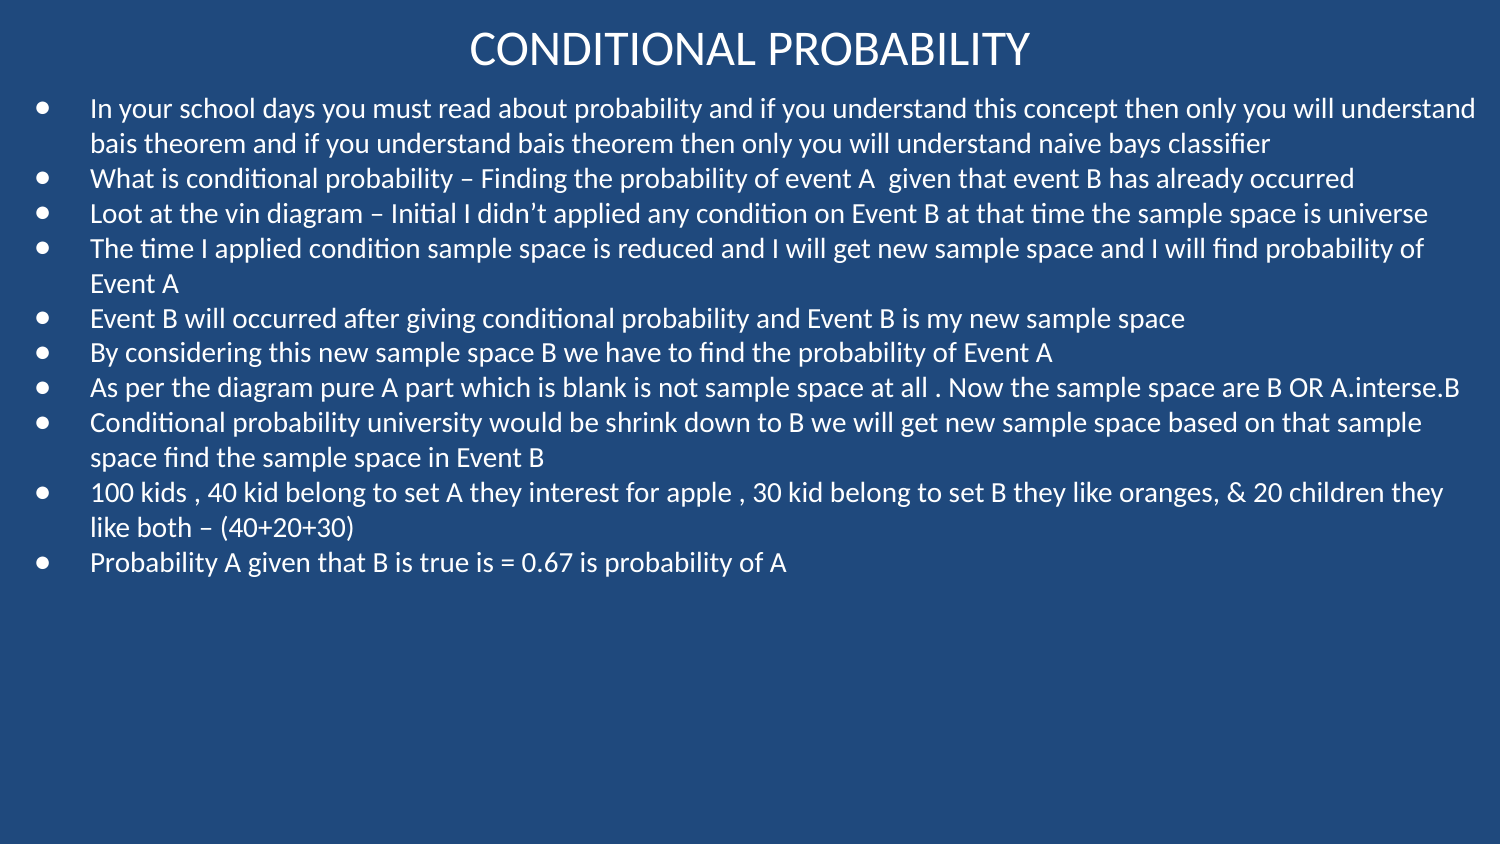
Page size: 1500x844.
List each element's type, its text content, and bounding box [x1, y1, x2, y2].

list In your school days you must read about probability and if you understand this concept then only you will understand bais theorem and if you understand bais theorem then only you will understand naive bays classifier What is conditional probability – Finding the probability of event A given that event B has already occurred Loot at the vin diagram – Initial I didn’t applied any condition on Event B at that time the sample space is universe The time I applied condition sample space is reduced and I will get new sample space and I will find probability of Event A Event B will occurred after giving conditional probability and Event B is my new sample space By considering this new sample space B we have to find the probability of Event A As per the diagram pure A part which is blank is not sample space at all . Now the sample space are B OR A.interse.B Conditional probability university would be shrink down to B we will get new sample space based on that sample space find the sample space in Event B 100 kids , 40 kid belong to set A they interest for apple , 30 kid belong to set B they like oranges, & 20 children they like both – (40+20+30) Probability A given that B is true is = 0.67 is probability of A [0, 74, 1500, 844]
title CONDITIONAL PROBABILITY [51, 0, 1449, 59]
